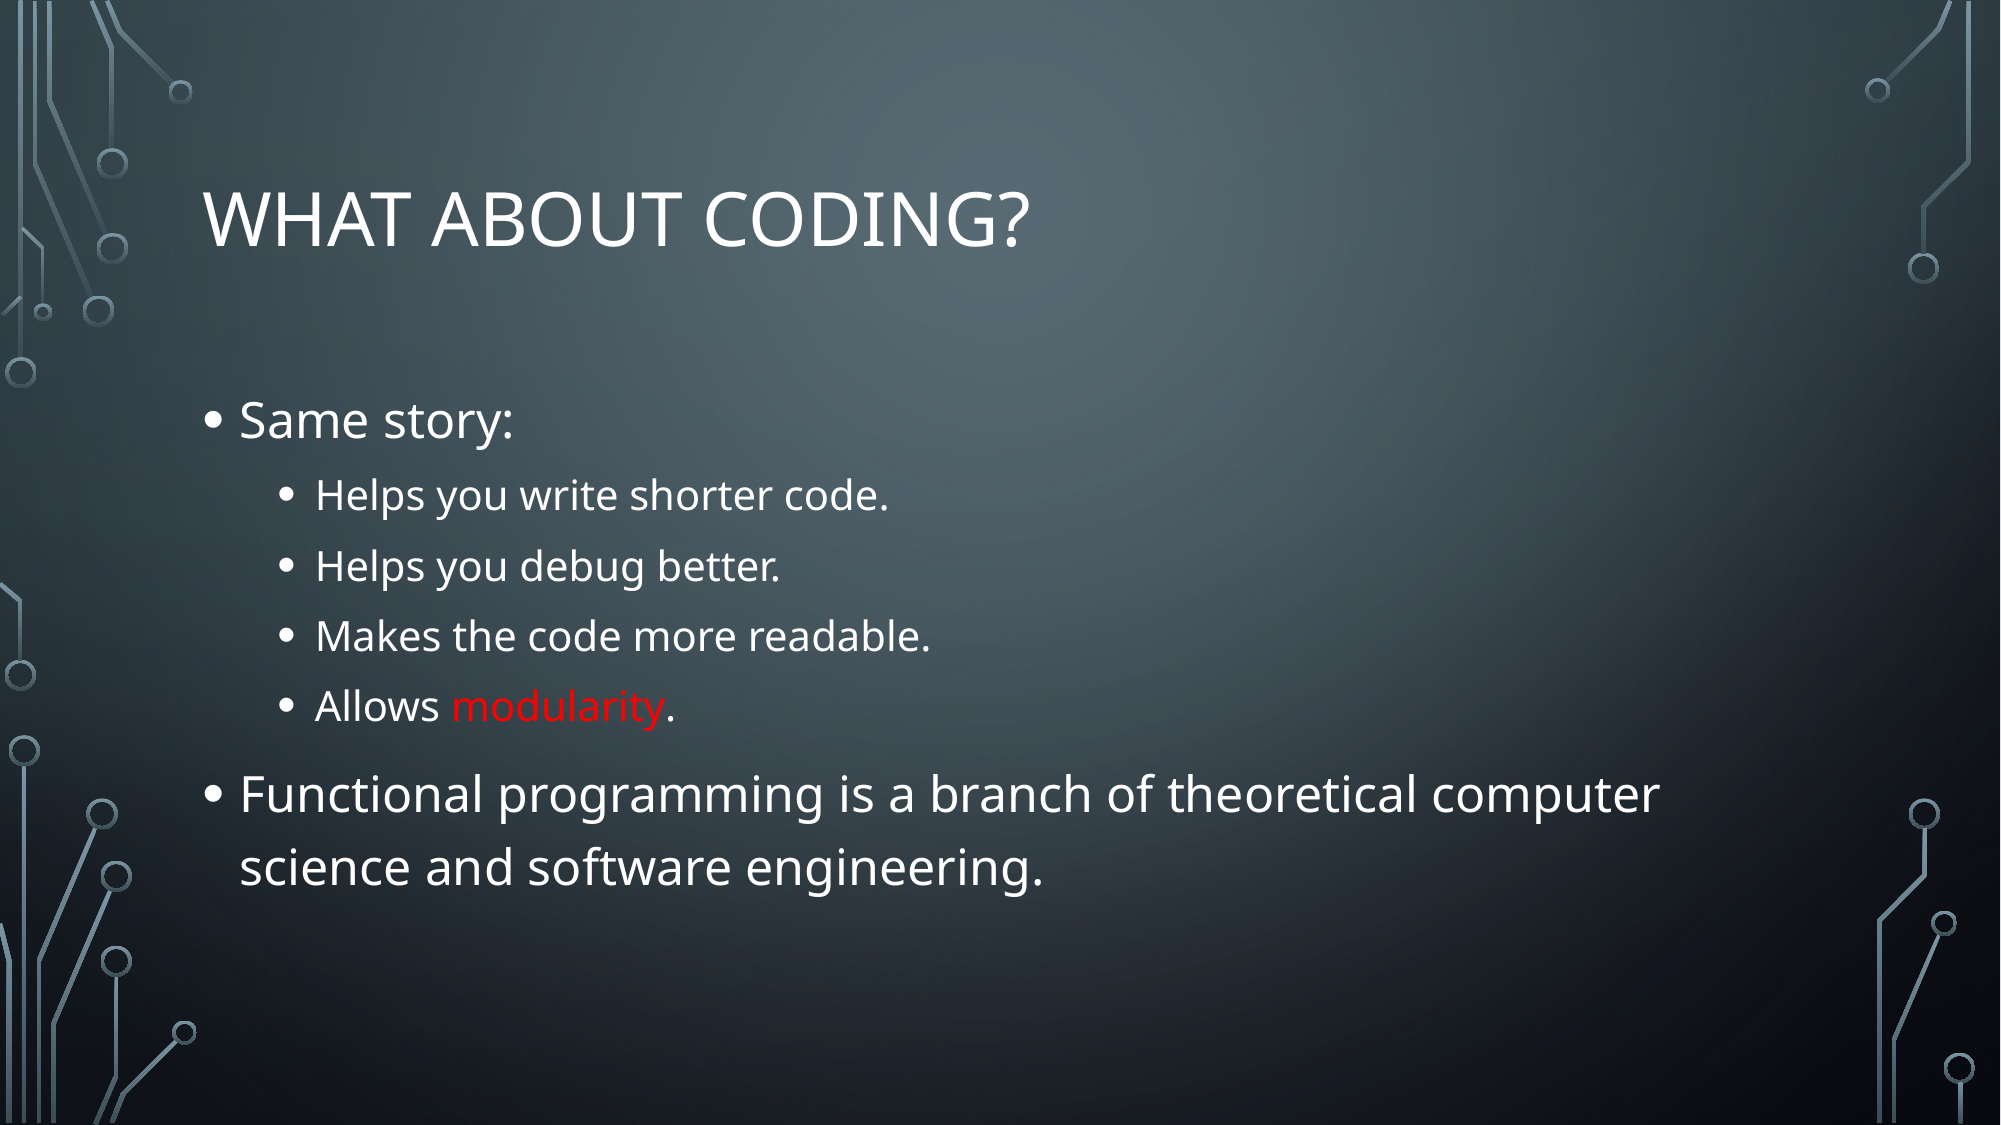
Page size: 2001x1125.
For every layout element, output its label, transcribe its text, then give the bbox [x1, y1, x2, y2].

title What about coding? [187, 101, 1813, 344]
list Same story: Helps you write shorter code. Helps you debug better. Makes the code more readable. Allows modularity. Functional programming is a branch of theoretical computer science and software engineering. [187, 369, 1813, 950]
